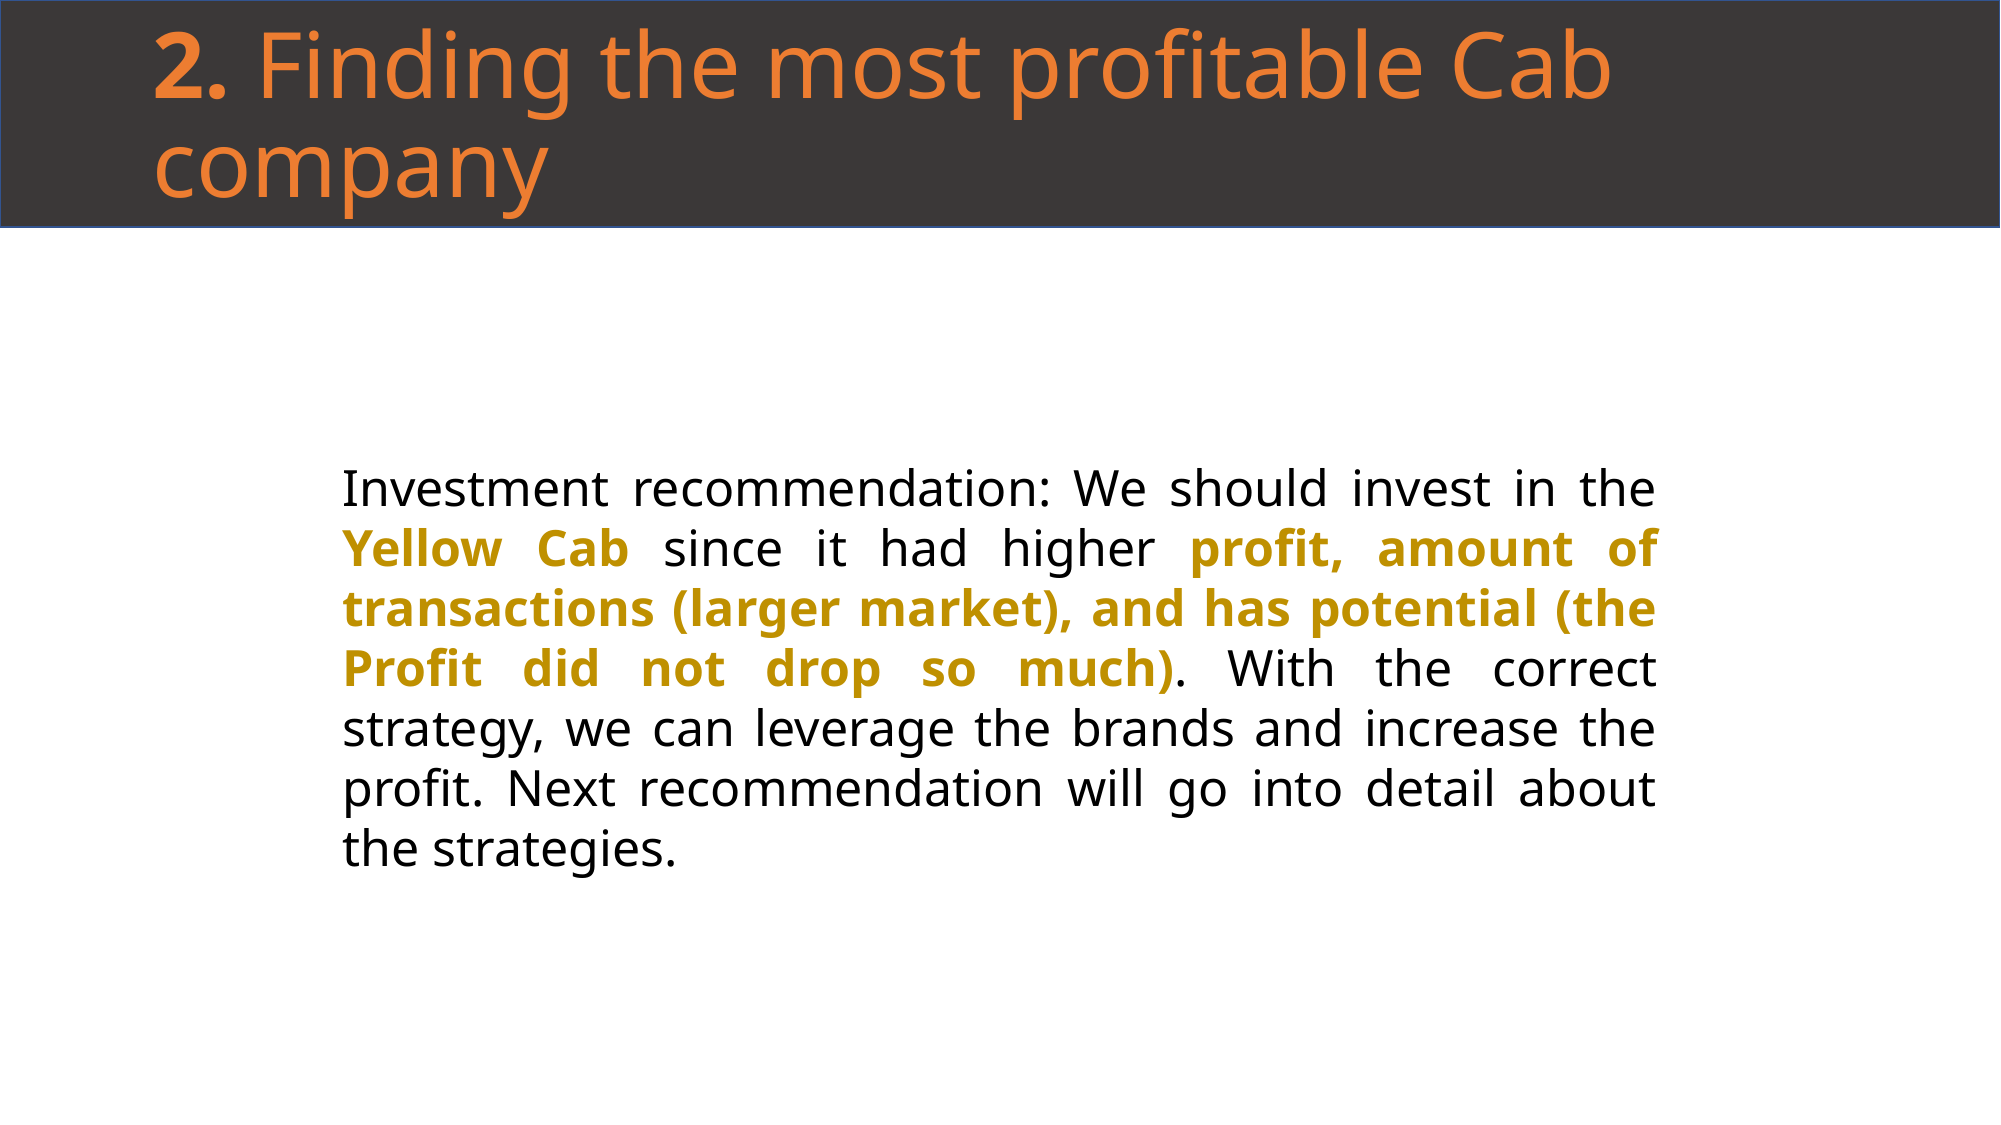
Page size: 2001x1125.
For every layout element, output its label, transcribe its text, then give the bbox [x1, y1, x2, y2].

text_box [0, 0, 2000, 228]
text_box 2. Finding the most profitable Cab company [137, 9, 1973, 228]
text_box Investment recommendation: We should invest in the Yellow Cab since it had higher profit, amount of transactions (larger market), and has potential (the Profit did not drop so much). With the correct strategy, we can leverage the brands and increase the profit. Next recommendation will go into detail about the strategies. [327, 448, 1673, 884]
